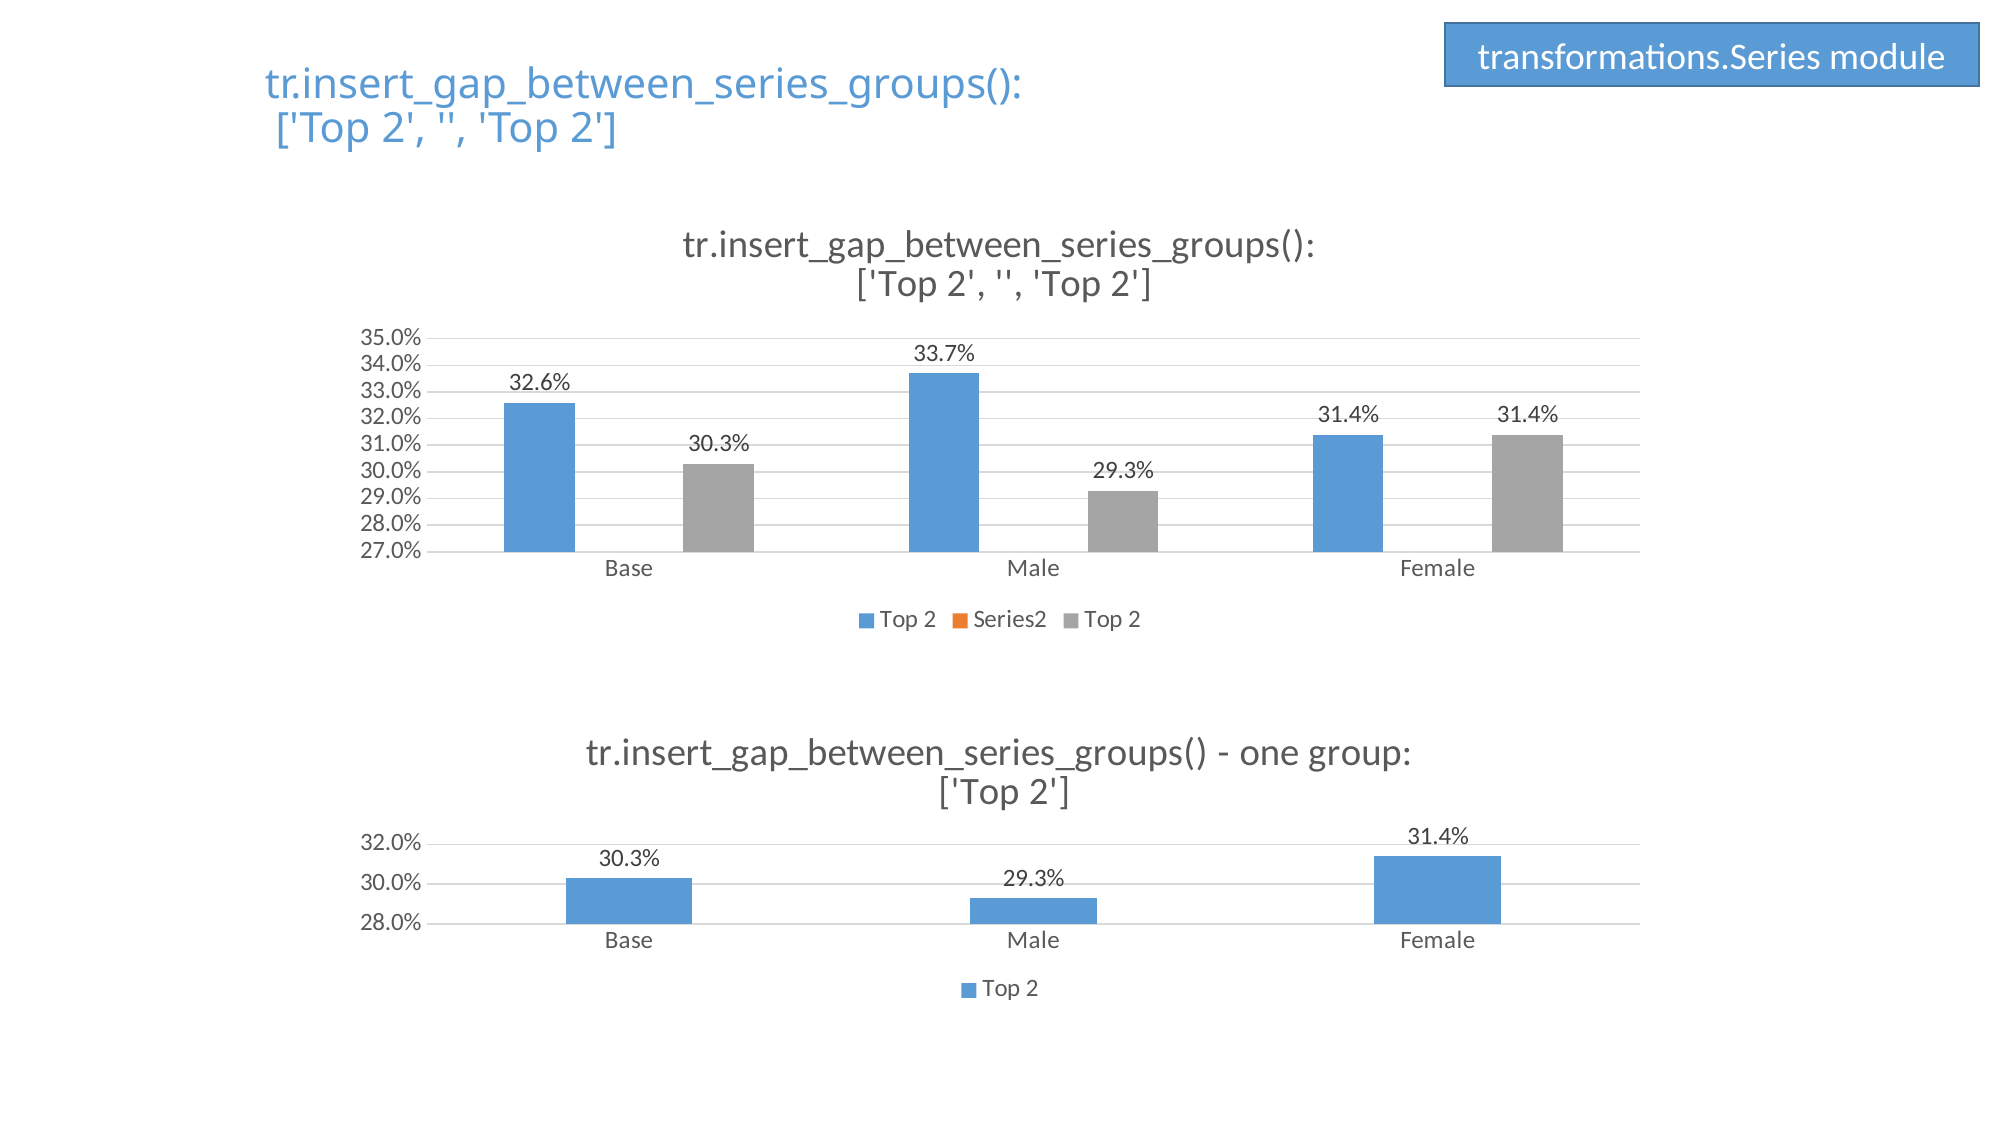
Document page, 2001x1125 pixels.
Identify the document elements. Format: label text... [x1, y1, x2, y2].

chart [333, 198, 1667, 640]
text_box transformations.Series module [1444, 22, 1980, 87]
title tr.insert_gap_between_series_groups(): ['Top 2', '', 'Top 2'] [249, 55, 1750, 160]
chart [333, 710, 1667, 1010]
